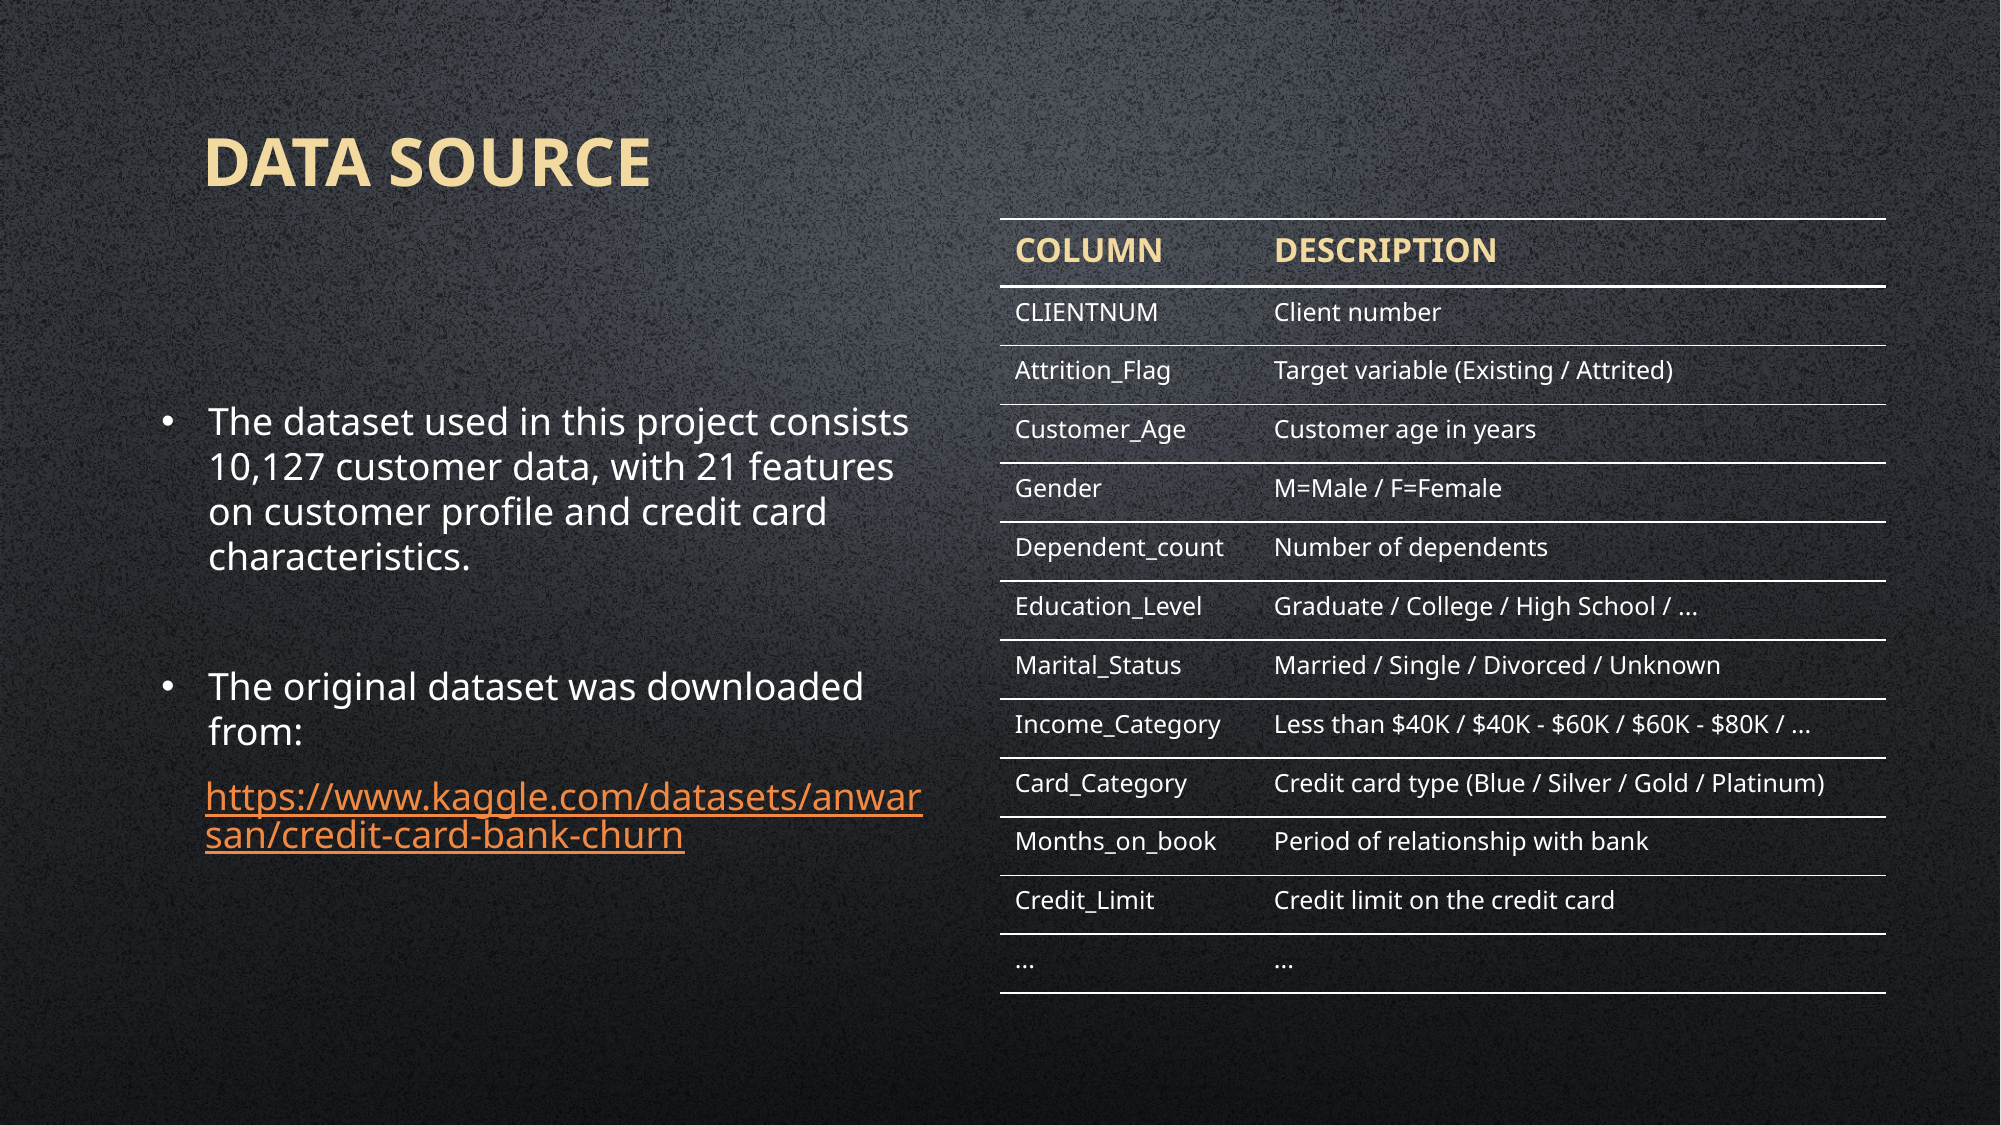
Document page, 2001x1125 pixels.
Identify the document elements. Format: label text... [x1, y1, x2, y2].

table_cell Credit card type (Blue / Silver / Gold / Platinum) [1259, 759, 1886, 816]
table_cell Period of relationship with bank [1259, 818, 1886, 875]
table_cell Married / Single / Divorced / Unknown [1259, 641, 1886, 698]
table_cell Customer_Age [1000, 405, 1259, 462]
table_cell Gender [1000, 464, 1259, 521]
table_cell Marital_Status [1000, 641, 1259, 698]
table_cell Target variable (Existing / Attrited) [1259, 346, 1886, 404]
list The dataset used in this project consists 10,127 customer data, with 21 features on customer profile and credit card characteristics. The original dataset was downloaded from: https://www.kaggle.com/datasets/anwarsan/credit-card-bank-churn [146, 219, 940, 1004]
table_cell Number of dependents [1259, 523, 1886, 580]
table_cell Dependent_count [1000, 523, 1259, 580]
table_cell Customer age in years [1259, 405, 1886, 462]
title Data Source [187, 99, 1813, 220]
table_cell Months_on_book [1000, 818, 1259, 875]
table_cell Client number [1259, 288, 1886, 345]
table_cell Income_Category [1000, 700, 1259, 757]
table_cell ... [1259, 935, 1886, 992]
table_cell Credit_Limit [1000, 876, 1259, 933]
table_cell Card_Category [1000, 759, 1259, 816]
table_cell M=Male / F=Female [1259, 464, 1886, 521]
table_cell CLIENTNUM [1000, 288, 1259, 345]
table_header COLUMN [1000, 220, 1259, 285]
table_header DESCRIPTION [1259, 220, 1886, 285]
table_cell Less than $40K / $40K - $60K / $60K - $80K / ... [1259, 700, 1886, 757]
table_cell Education_Level [1000, 582, 1259, 639]
table_cell Attrition_Flag [1000, 346, 1259, 404]
table_cell ... [1000, 935, 1259, 992]
table_cell Graduate / College / High School / ... [1259, 582, 1886, 639]
table_cell Credit limit on the credit card [1259, 876, 1886, 933]
